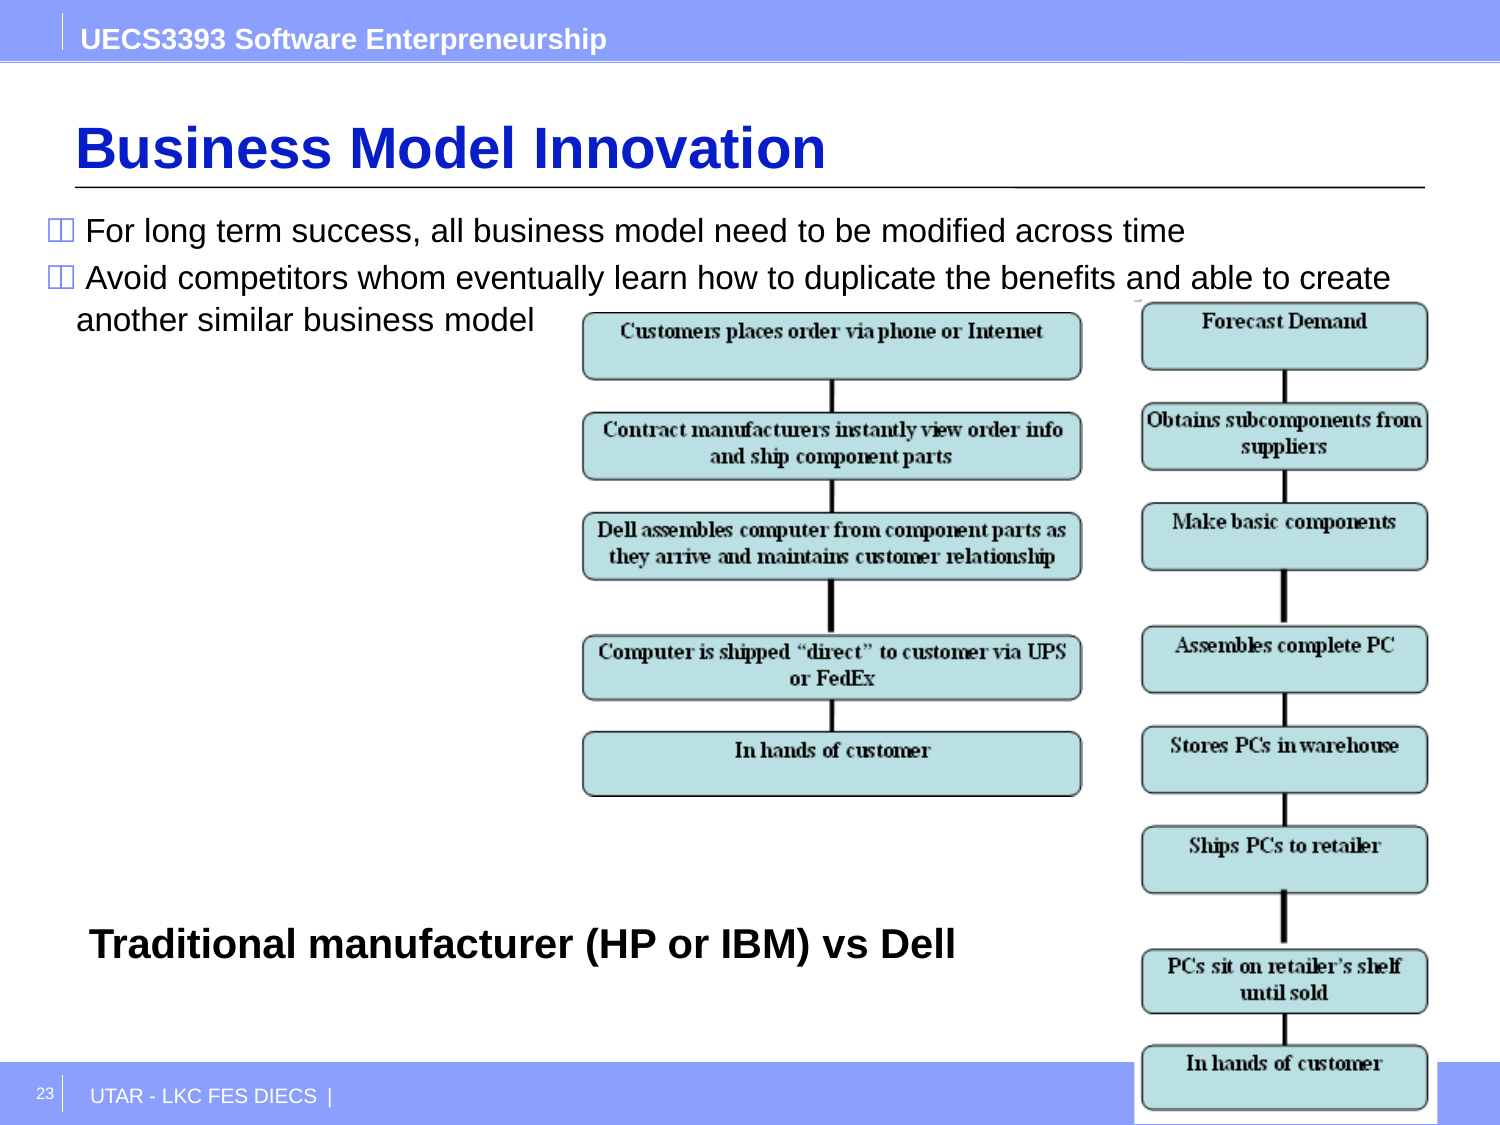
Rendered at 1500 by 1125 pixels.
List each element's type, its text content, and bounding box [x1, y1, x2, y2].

slide_number 23 [31, 1082, 59, 1125]
text_box [1134, 299, 1438, 1124]
text_box [0, 1063, 1500, 1125]
text_box UECS3393 Software Enterpreneurship [78, 17, 611, 55]
text_box  For long term success, all business model need to be modified across time  Avoid competitors whom eventually learn how to duplicate the benefits and able to create another similar business model [42, 199, 1421, 338]
text_box [581, 312, 1083, 797]
footer UTAR - LKC FES DIECS | [87, 1083, 340, 1125]
text_box Traditional manufacturer (HP or IBM) vs Dell [86, 914, 963, 967]
text_box [0, 0, 1500, 61]
title Business Model Innovation [72, 107, 833, 199]
